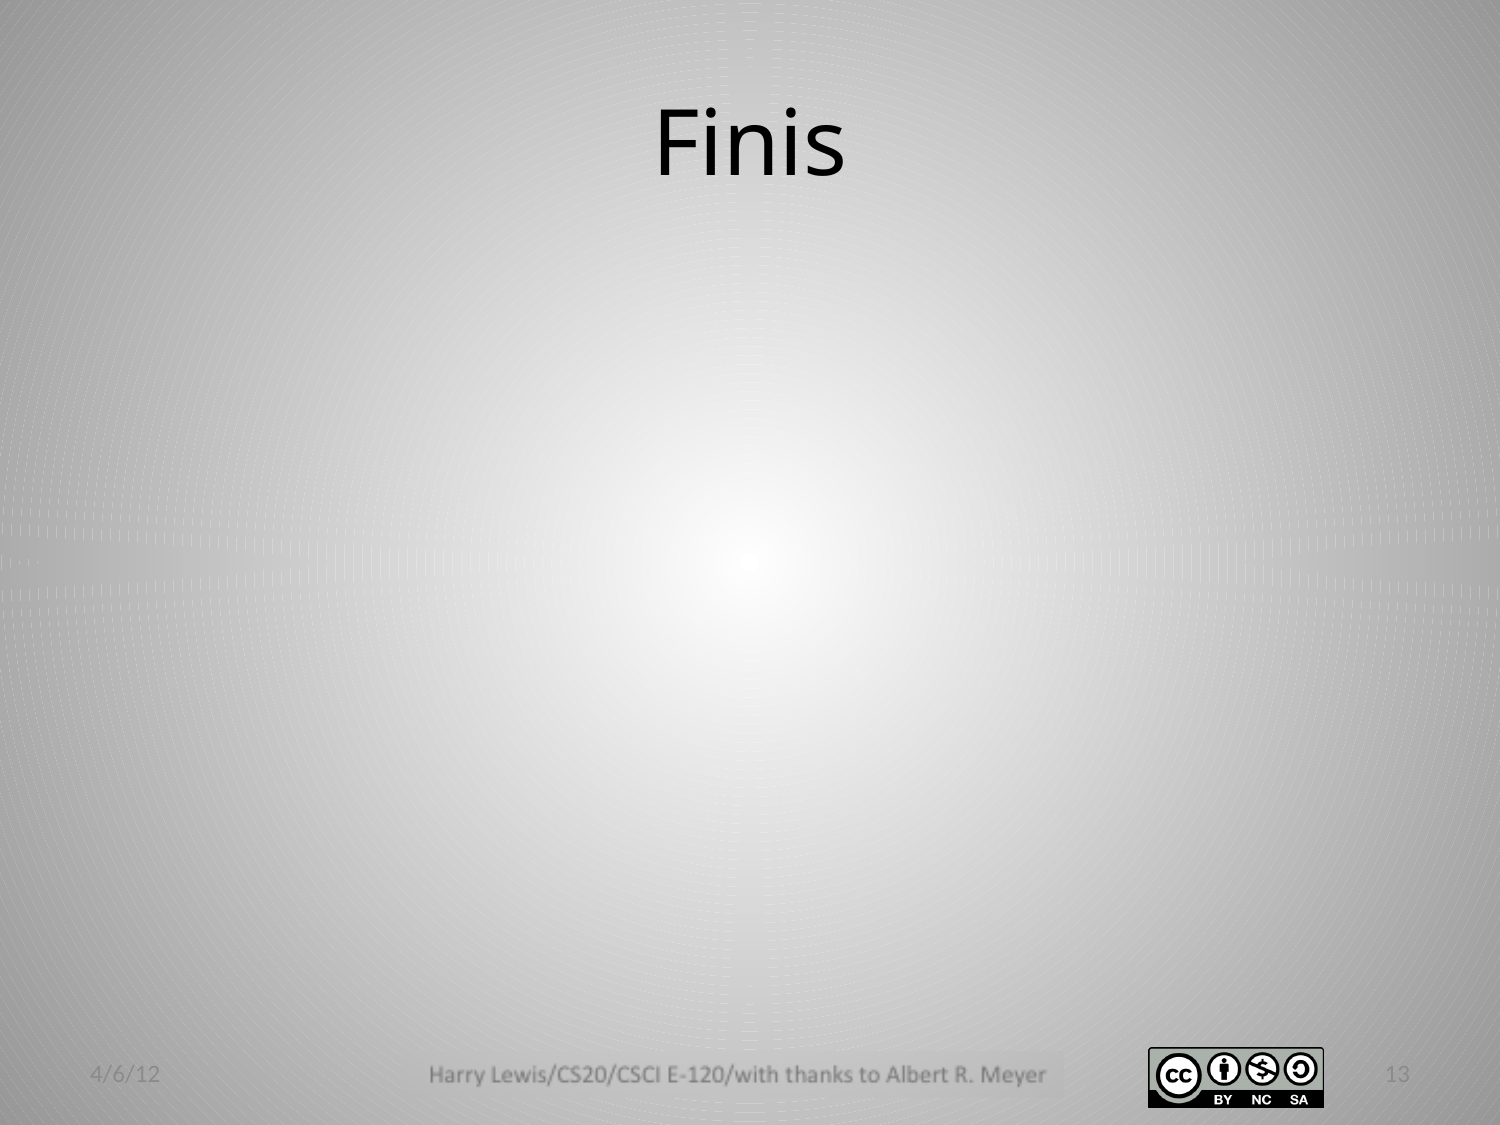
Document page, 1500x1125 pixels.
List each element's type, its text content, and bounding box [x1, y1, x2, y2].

title Finis [75, 45, 1425, 233]
slide_number 13 [1074, 1042, 1425, 1103]
picture [1148, 1103, 1324, 1108]
picture [425, 1051, 1064, 1098]
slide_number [75, 1042, 425, 1103]
